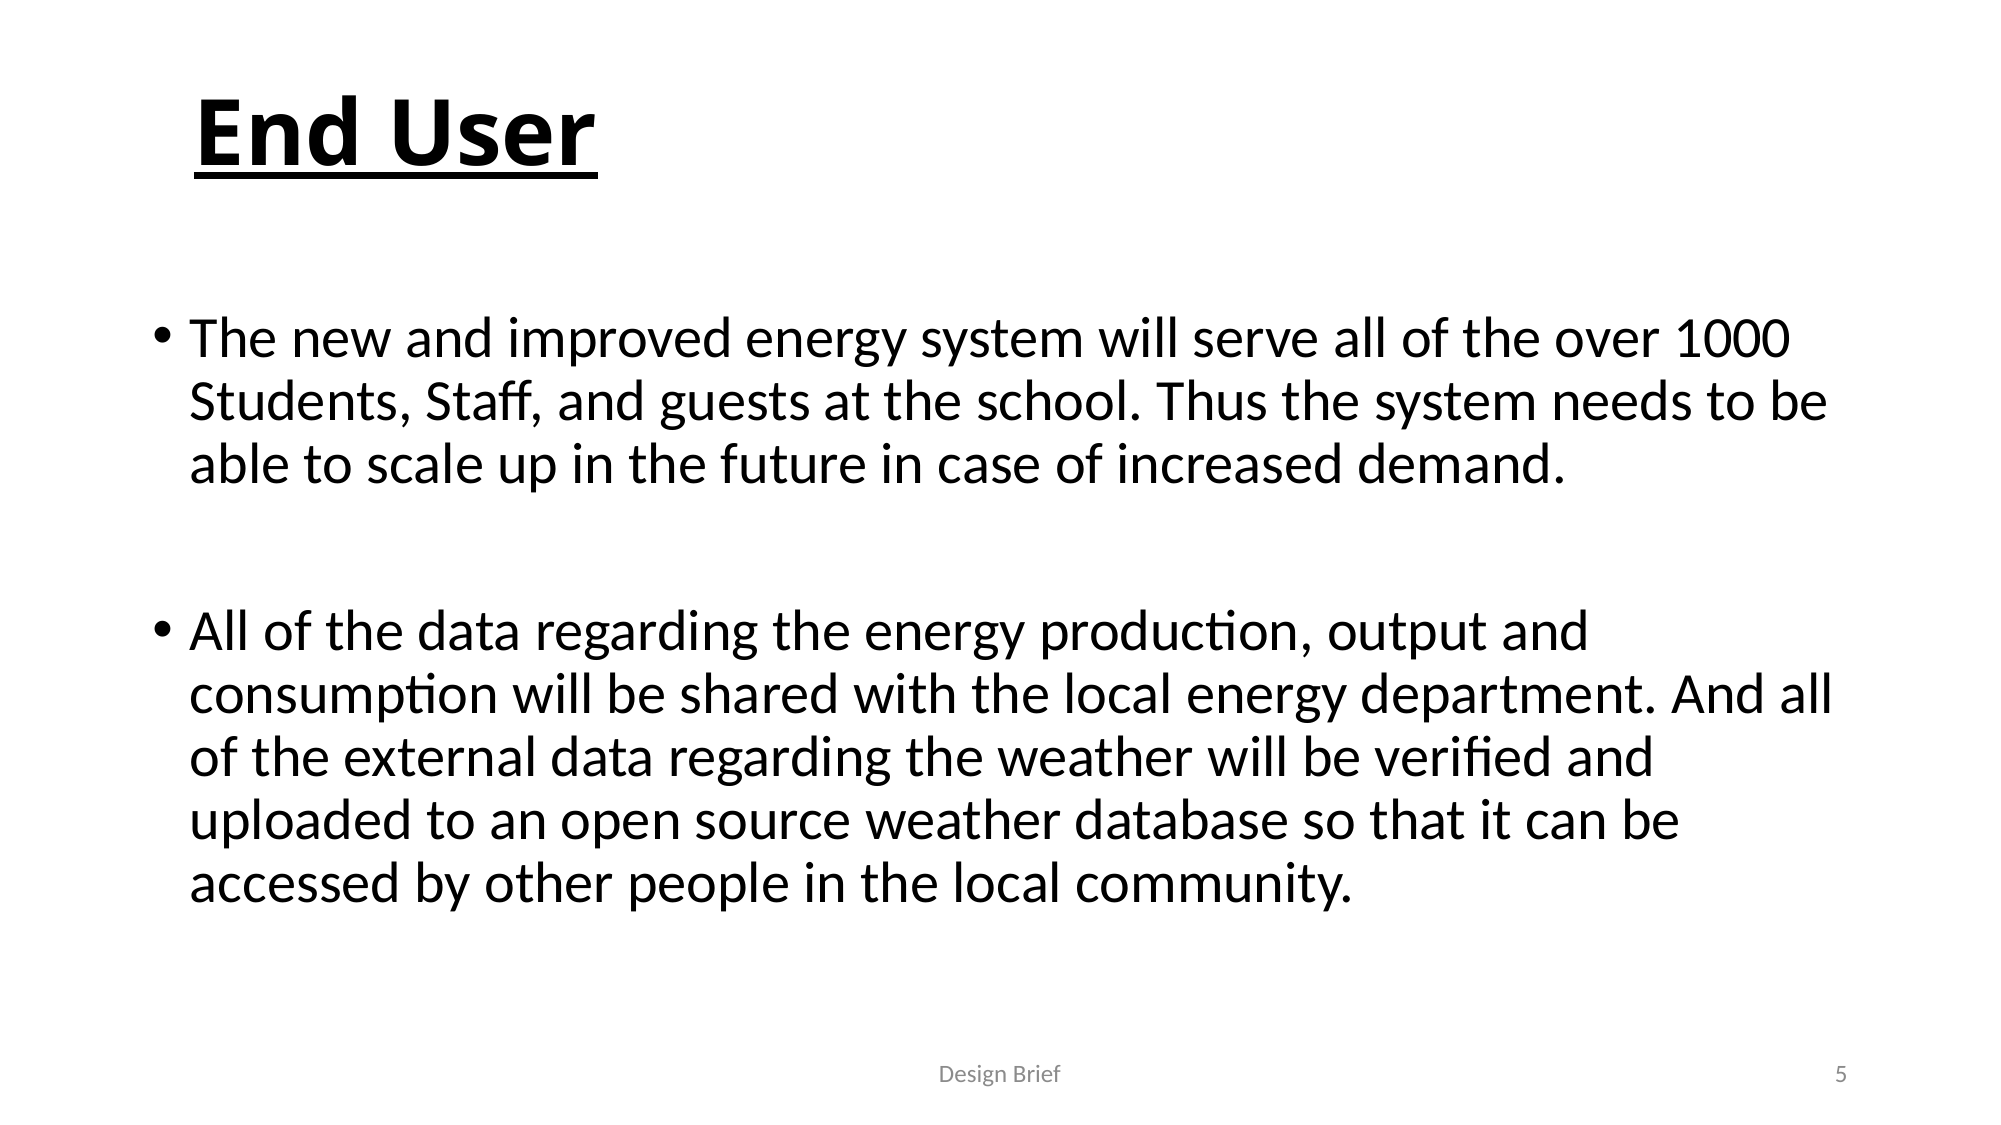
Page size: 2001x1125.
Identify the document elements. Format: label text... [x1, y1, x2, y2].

slide_number 5 [1412, 1042, 1863, 1103]
title End User [178, 82, 1904, 300]
list The new and improved energy system will serve all of the over 1000 Students, Staff, and guests at the school. Thus the system needs to be able to scale up in the future in case of increased demand. All of the data regarding the energy production, output and consumption will be shared with the local energy department. And all of the external data regarding the weather will be verified and uploaded to an open source weather database so that it can be accessed by other people in the local community. [137, 299, 1863, 1014]
footer Design Brief [662, 1042, 1338, 1103]
